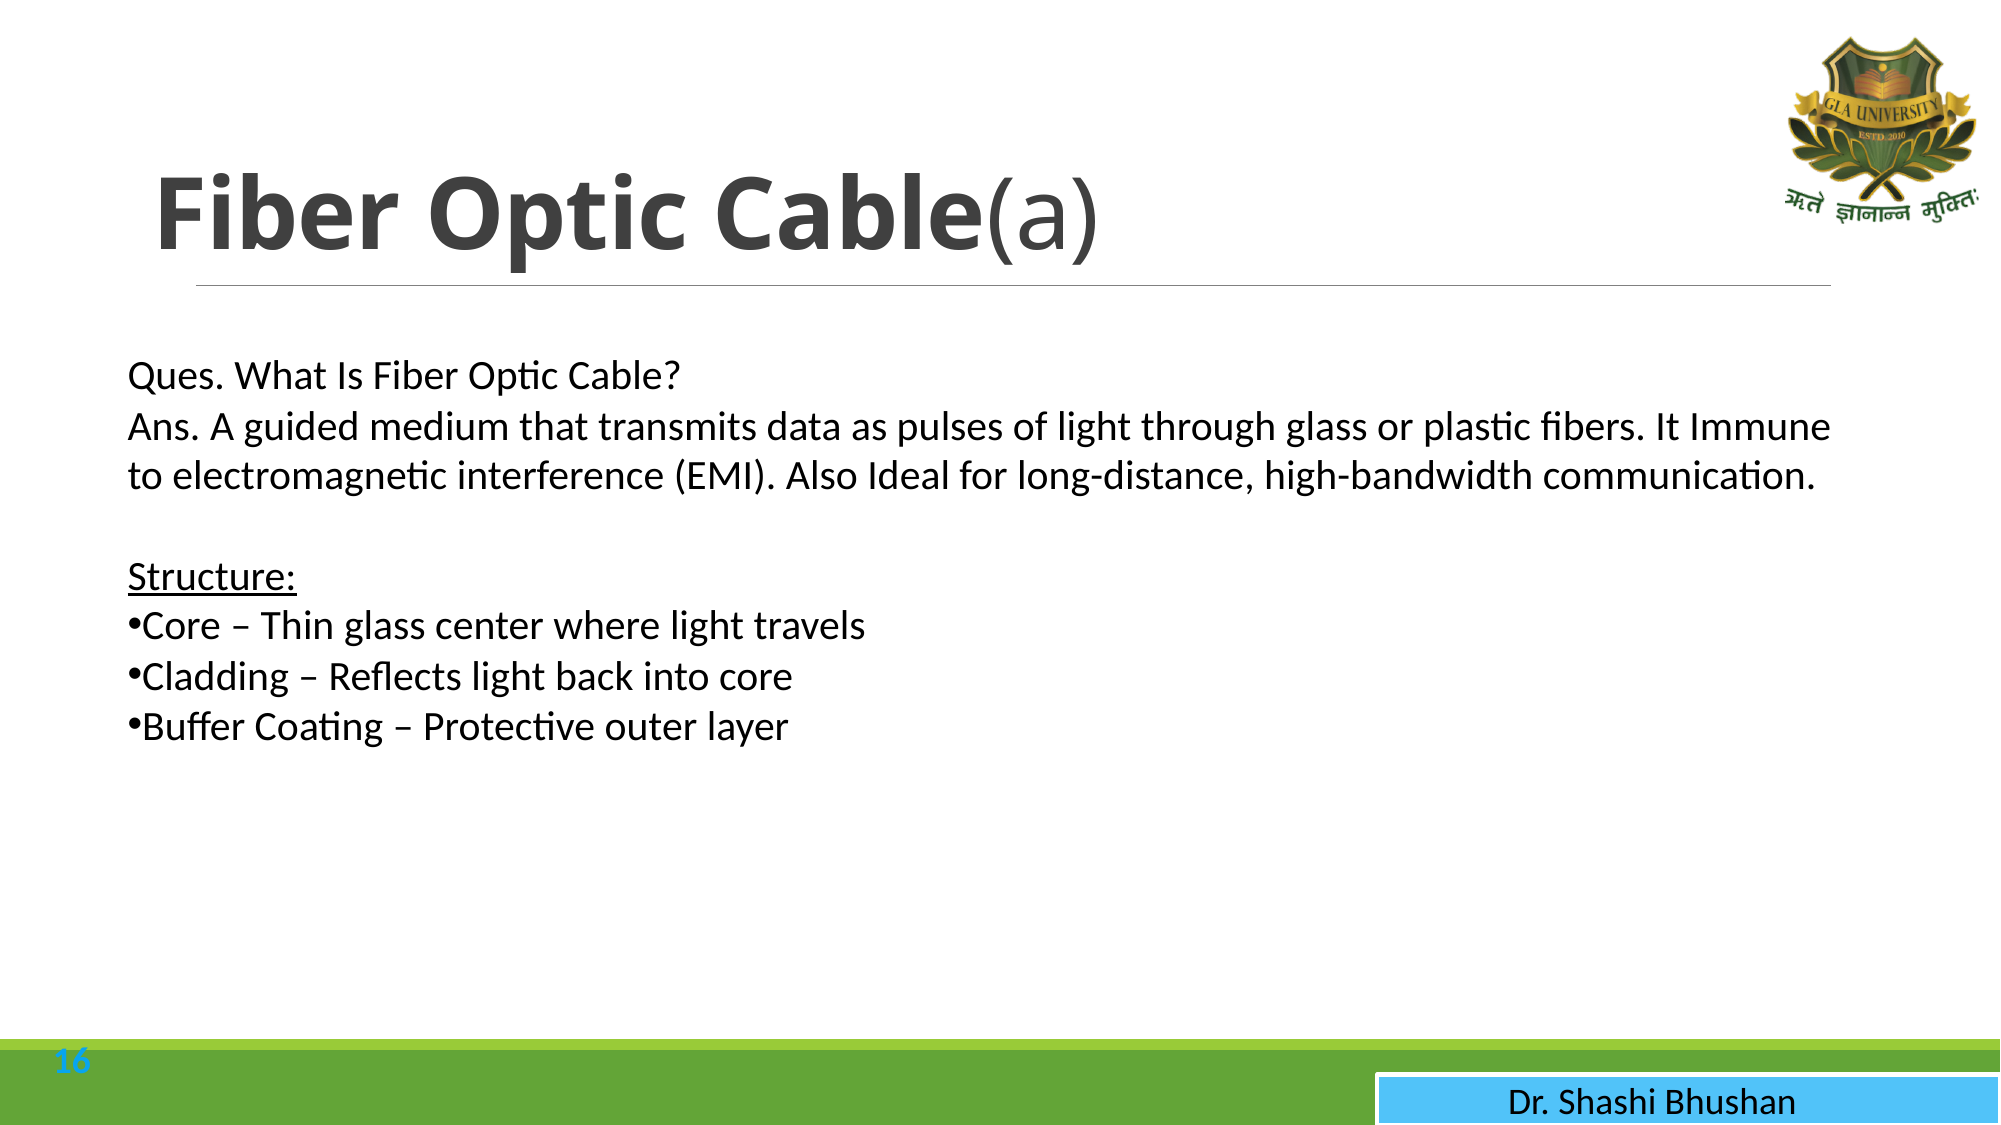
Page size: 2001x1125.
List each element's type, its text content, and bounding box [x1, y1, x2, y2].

text_box [1929, 1072, 2000, 1125]
text_box Dr. Shashi Bhushan [1377, 1069, 1929, 1125]
text_box Ques. What Is Fiber Optic Cable? Ans. A guided medium that transmits data as pulses of light through glass or plastic fibers. It Immune to electromagnetic interference (EMI). Also Ideal for long-distance, high-bandwidth communication. Structure: Core – Thin glass center where light travels Cladding – Reflects light back into core Buffer Coating – Protective outer layer [112, 340, 1863, 756]
picture [1784, 35, 1979, 224]
title Fiber Optic Cable(a) [137, 59, 1754, 278]
text_box 16 [30, 1019, 113, 1097]
